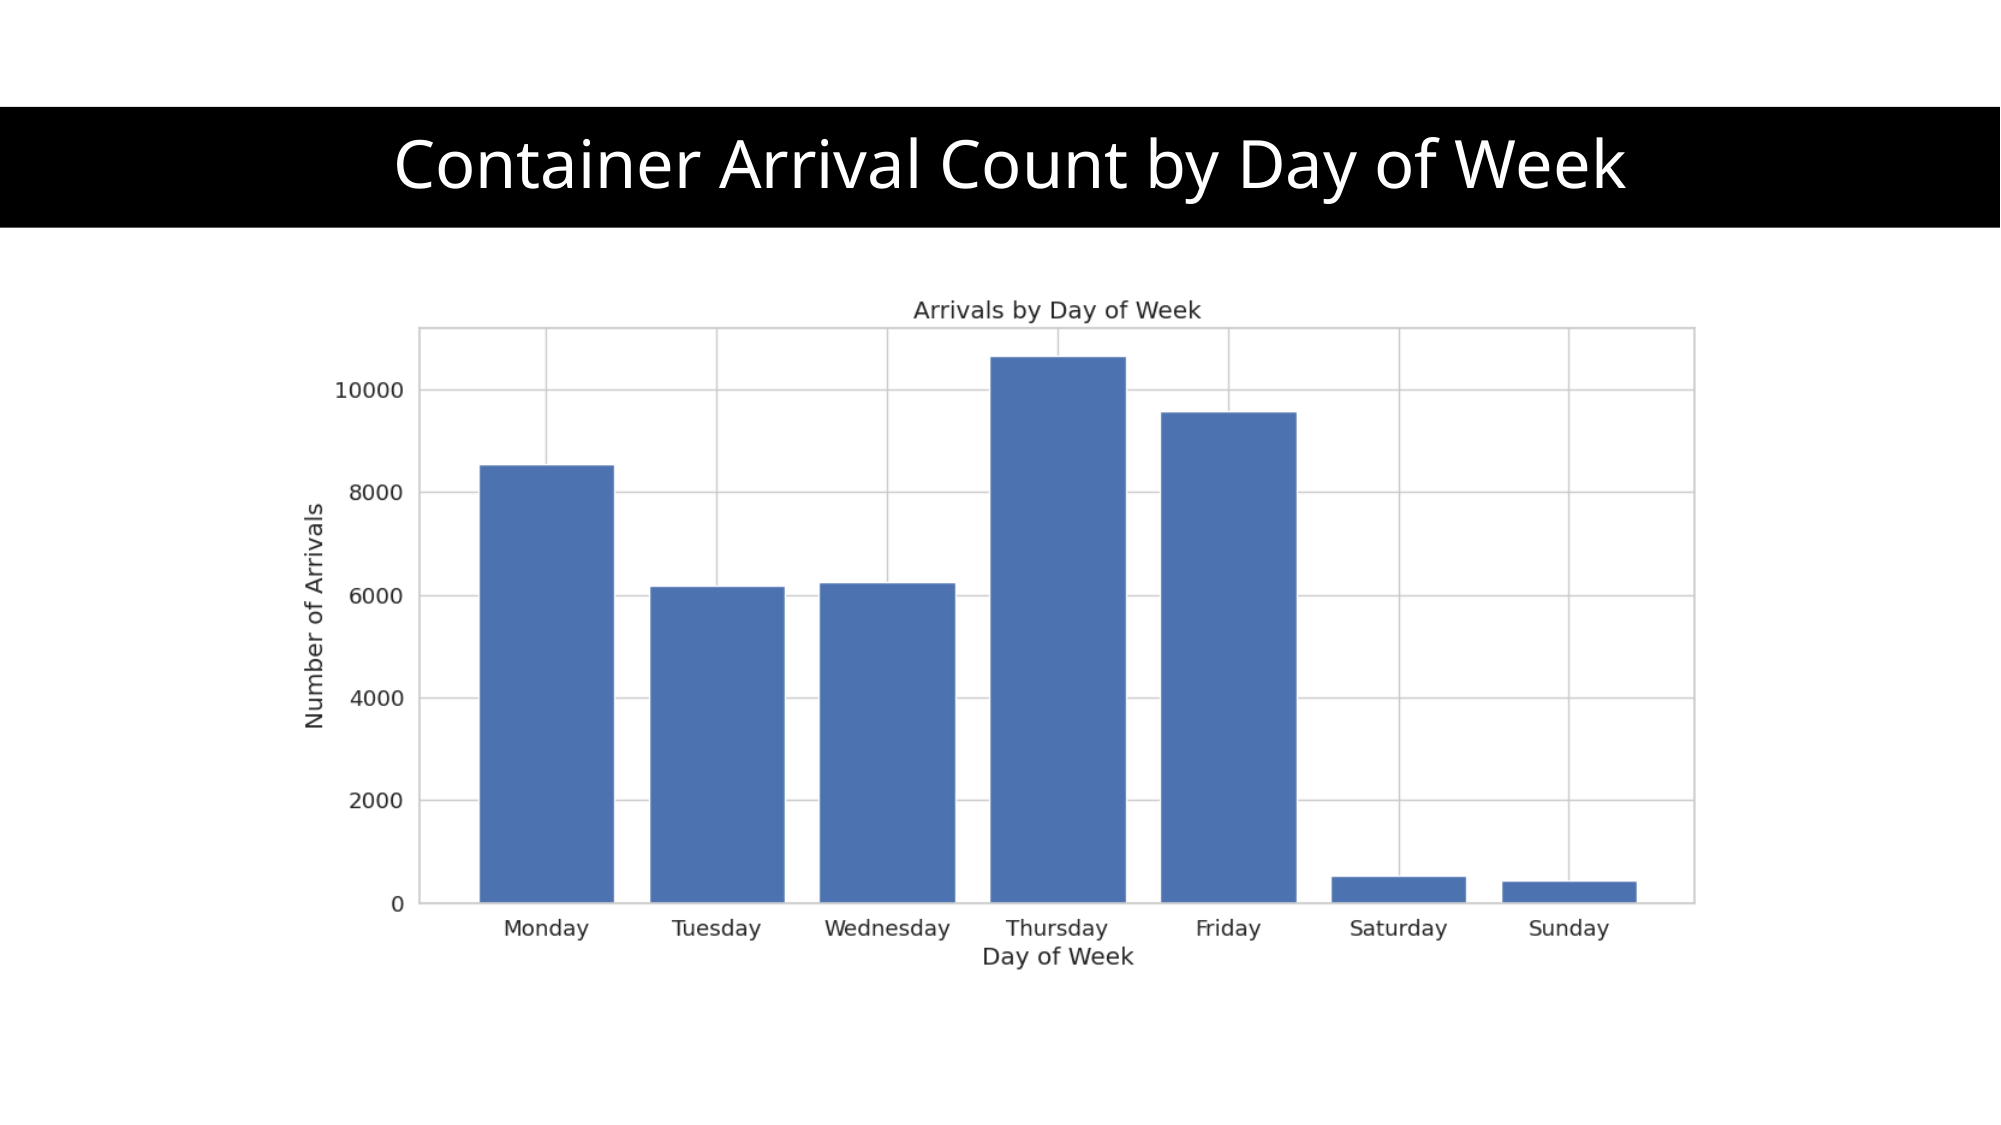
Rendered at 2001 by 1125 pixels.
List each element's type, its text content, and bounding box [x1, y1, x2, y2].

picture [278, 274, 1722, 997]
text_box [0, 105, 2000, 229]
title Container Arrival Count by Day of Week [91, 105, 1931, 228]
